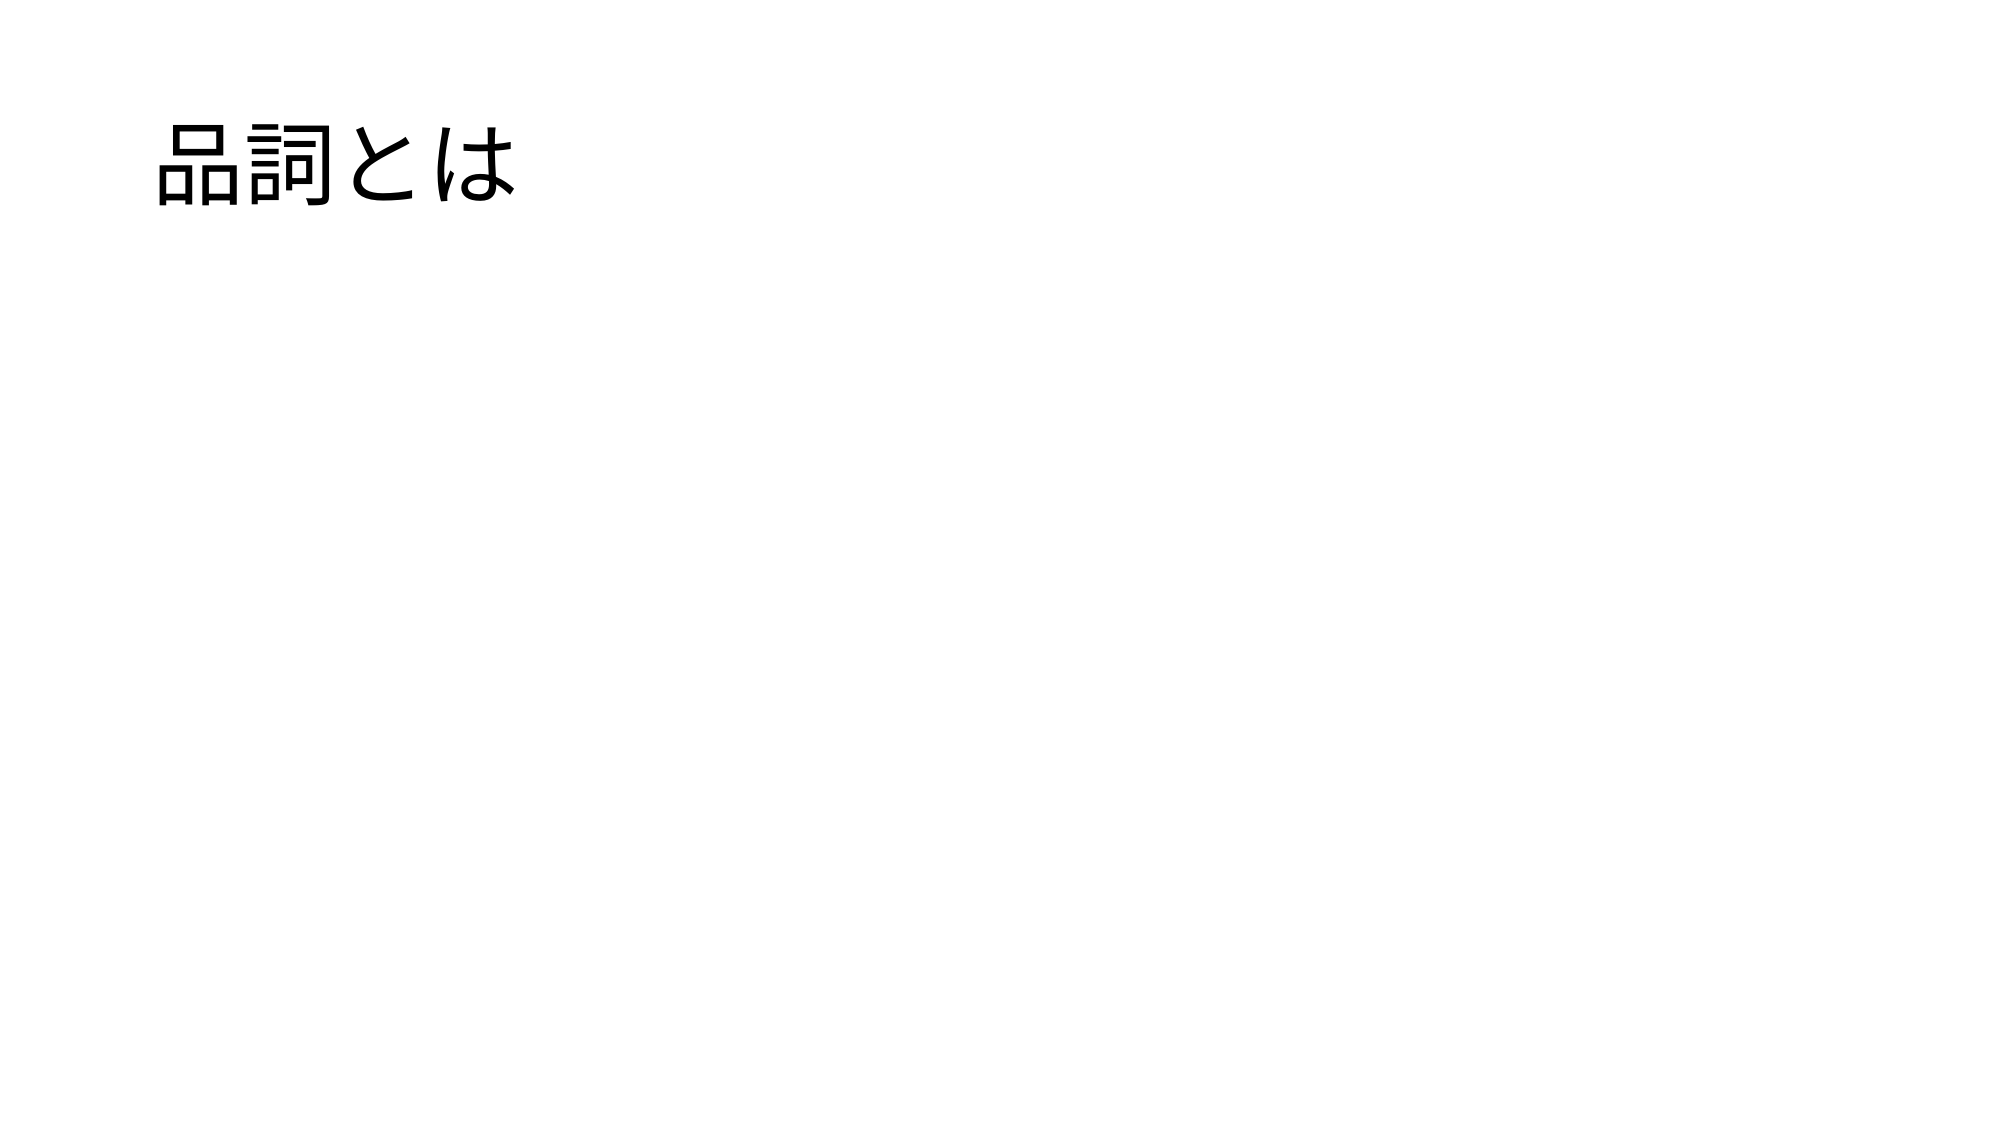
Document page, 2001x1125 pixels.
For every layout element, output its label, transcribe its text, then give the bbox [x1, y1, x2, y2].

title 品詞とは [137, 59, 1863, 278]
